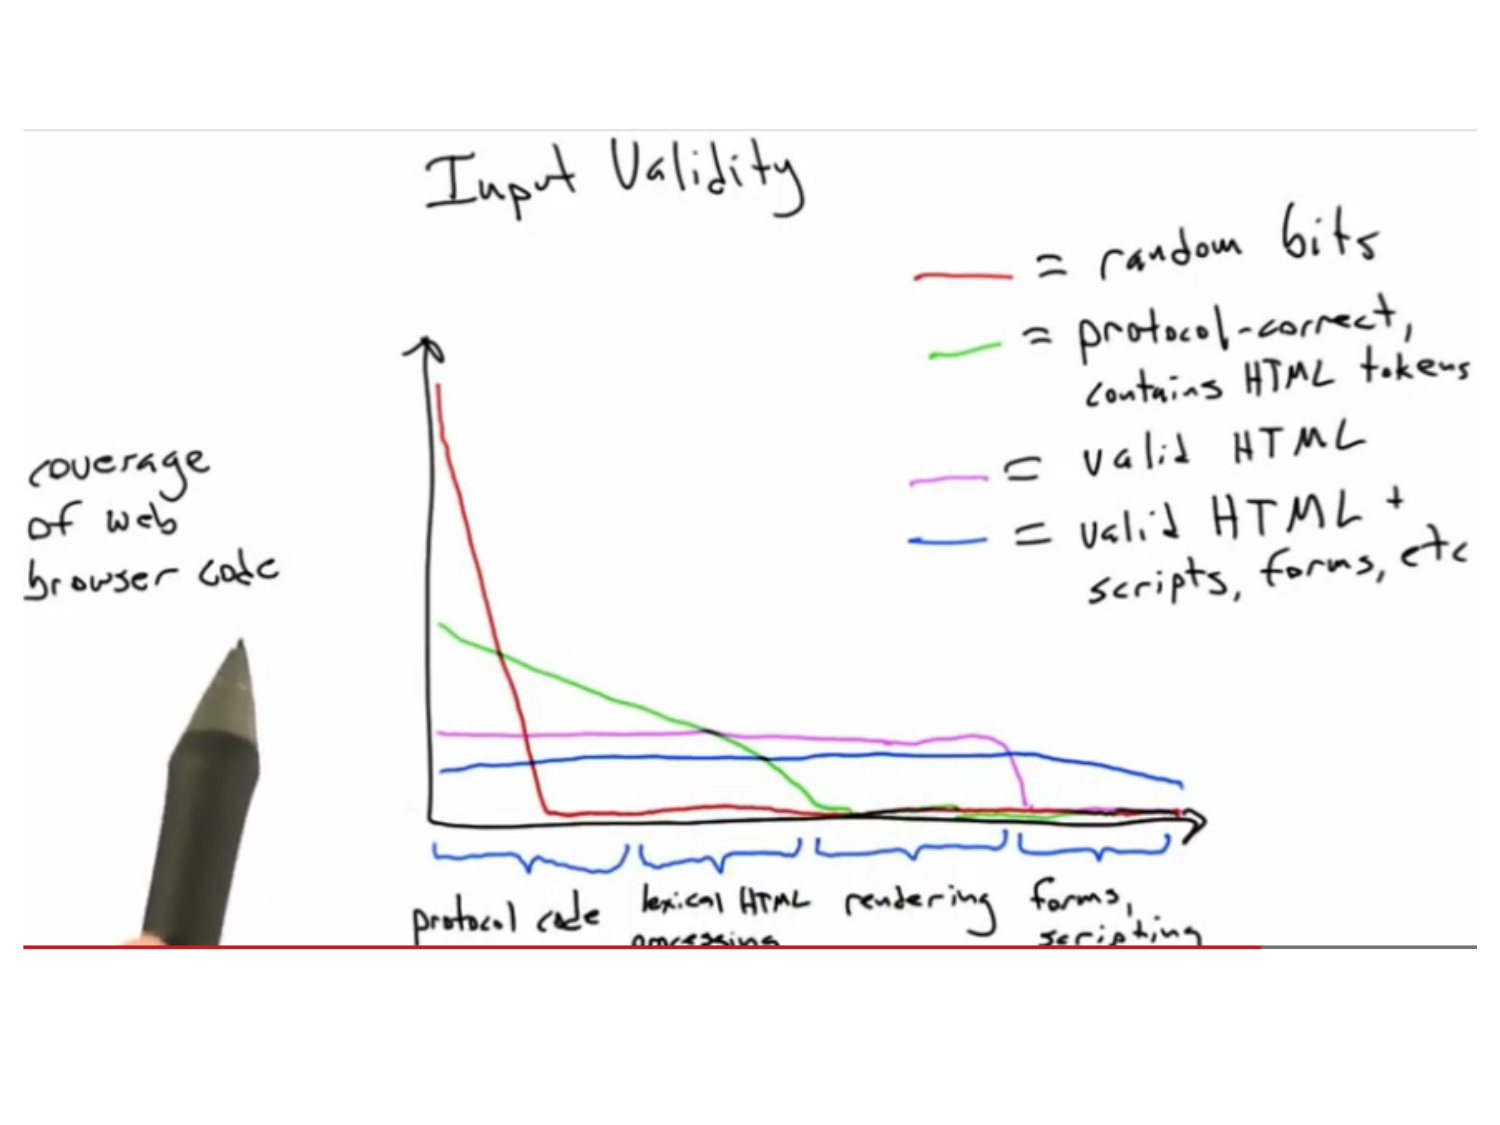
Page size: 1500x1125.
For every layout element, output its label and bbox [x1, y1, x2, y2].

picture [22, 128, 1477, 949]
